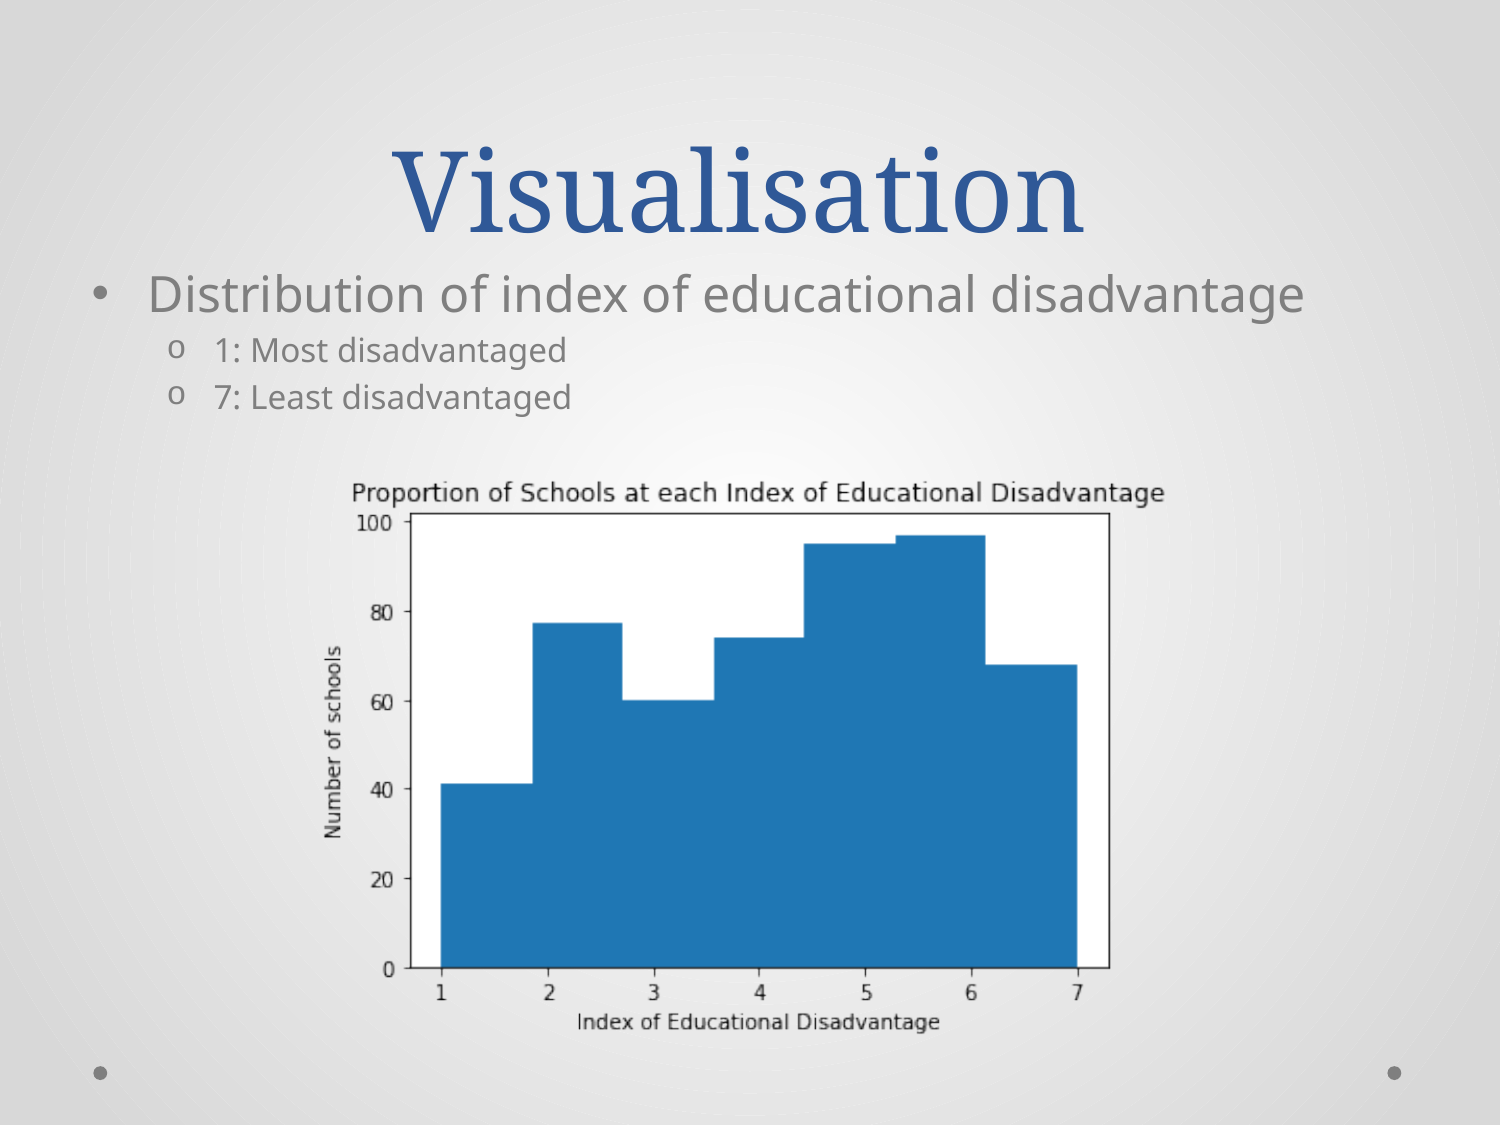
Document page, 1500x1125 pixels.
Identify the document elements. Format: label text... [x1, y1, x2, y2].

picture [312, 467, 1180, 1048]
title Visualisation [64, 0, 1415, 263]
list Distribution of index of educational disadvantage 1: Most disadvantaged 7: Least disadvantaged [76, 255, 1427, 998]
